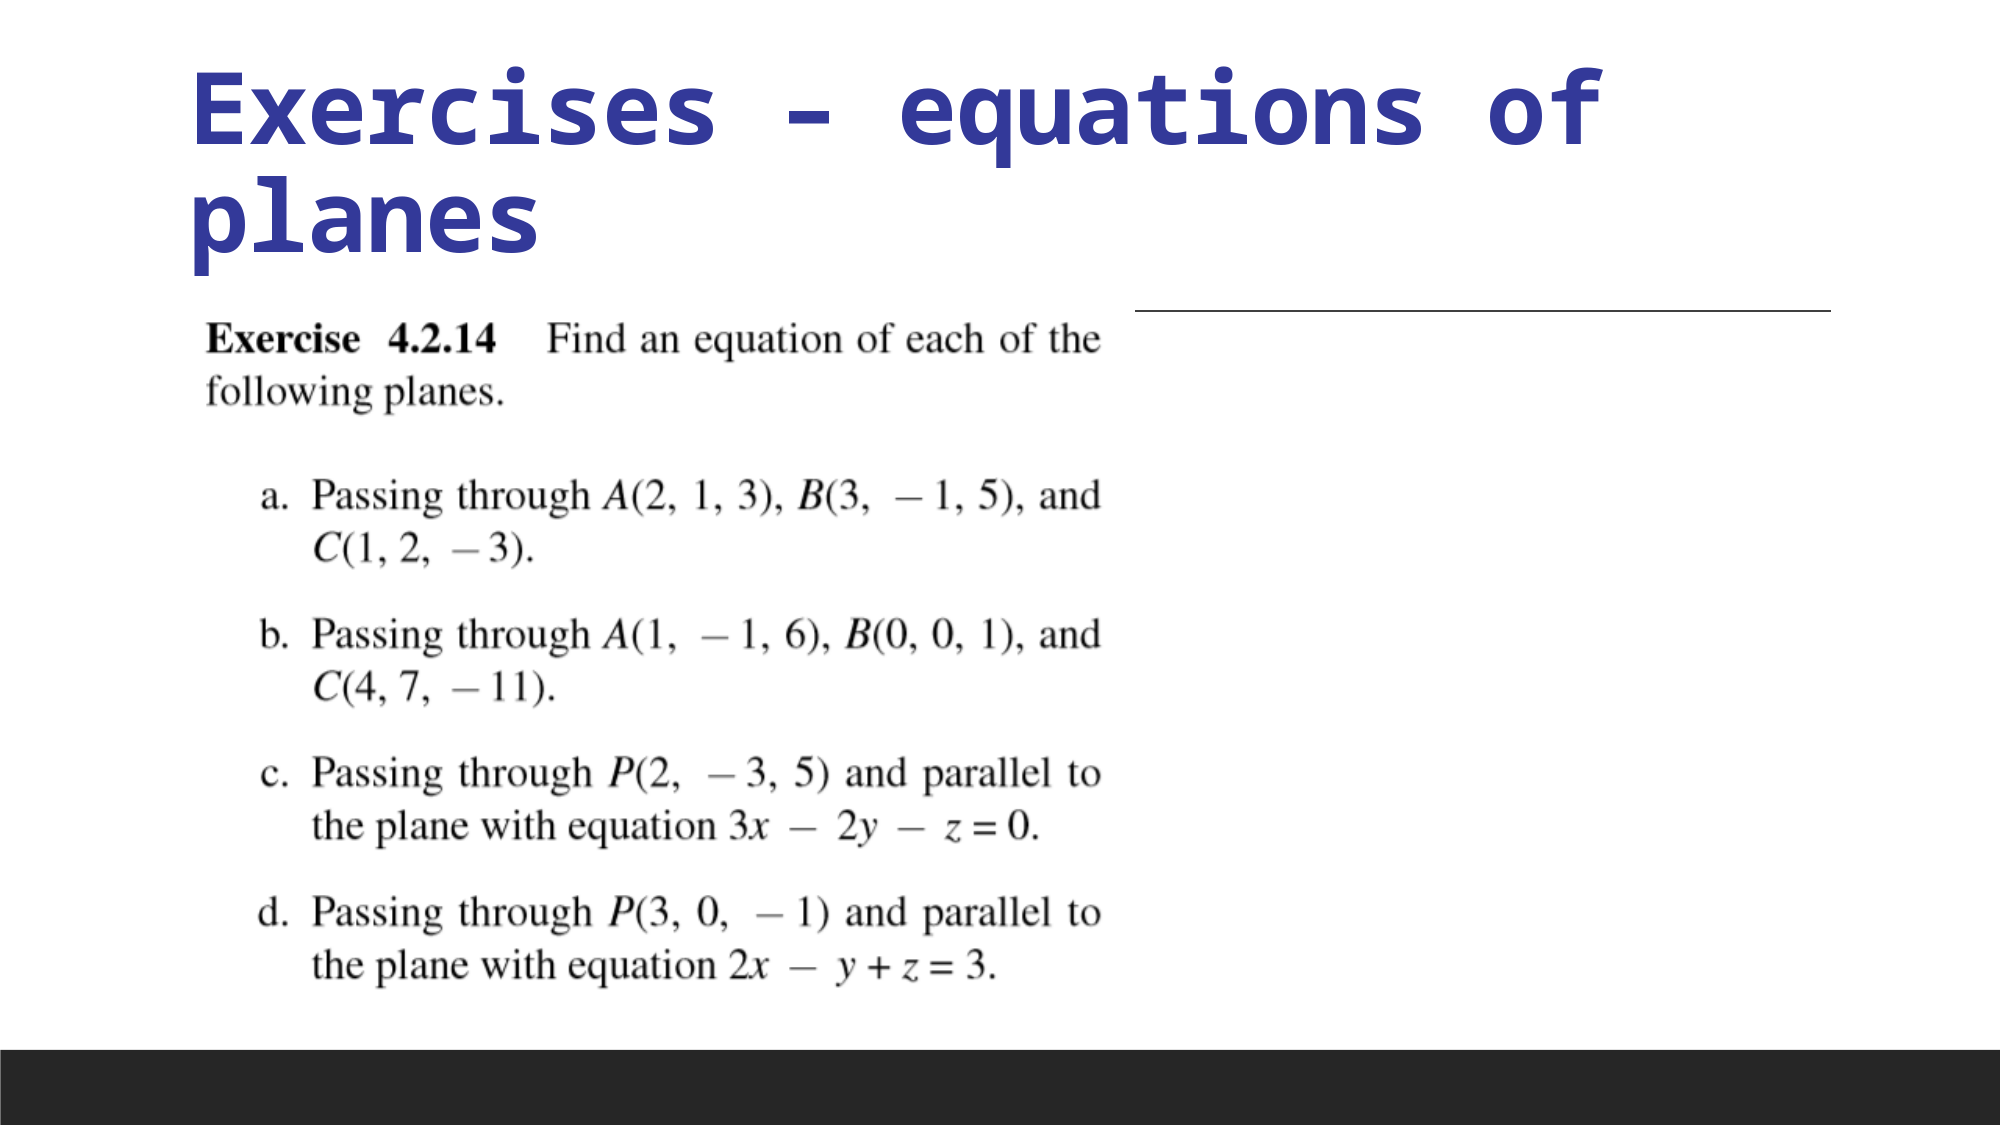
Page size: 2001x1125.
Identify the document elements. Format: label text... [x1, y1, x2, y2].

picture [179, 306, 1136, 1002]
title Exercises – equations of planes [174, 43, 1825, 282]
